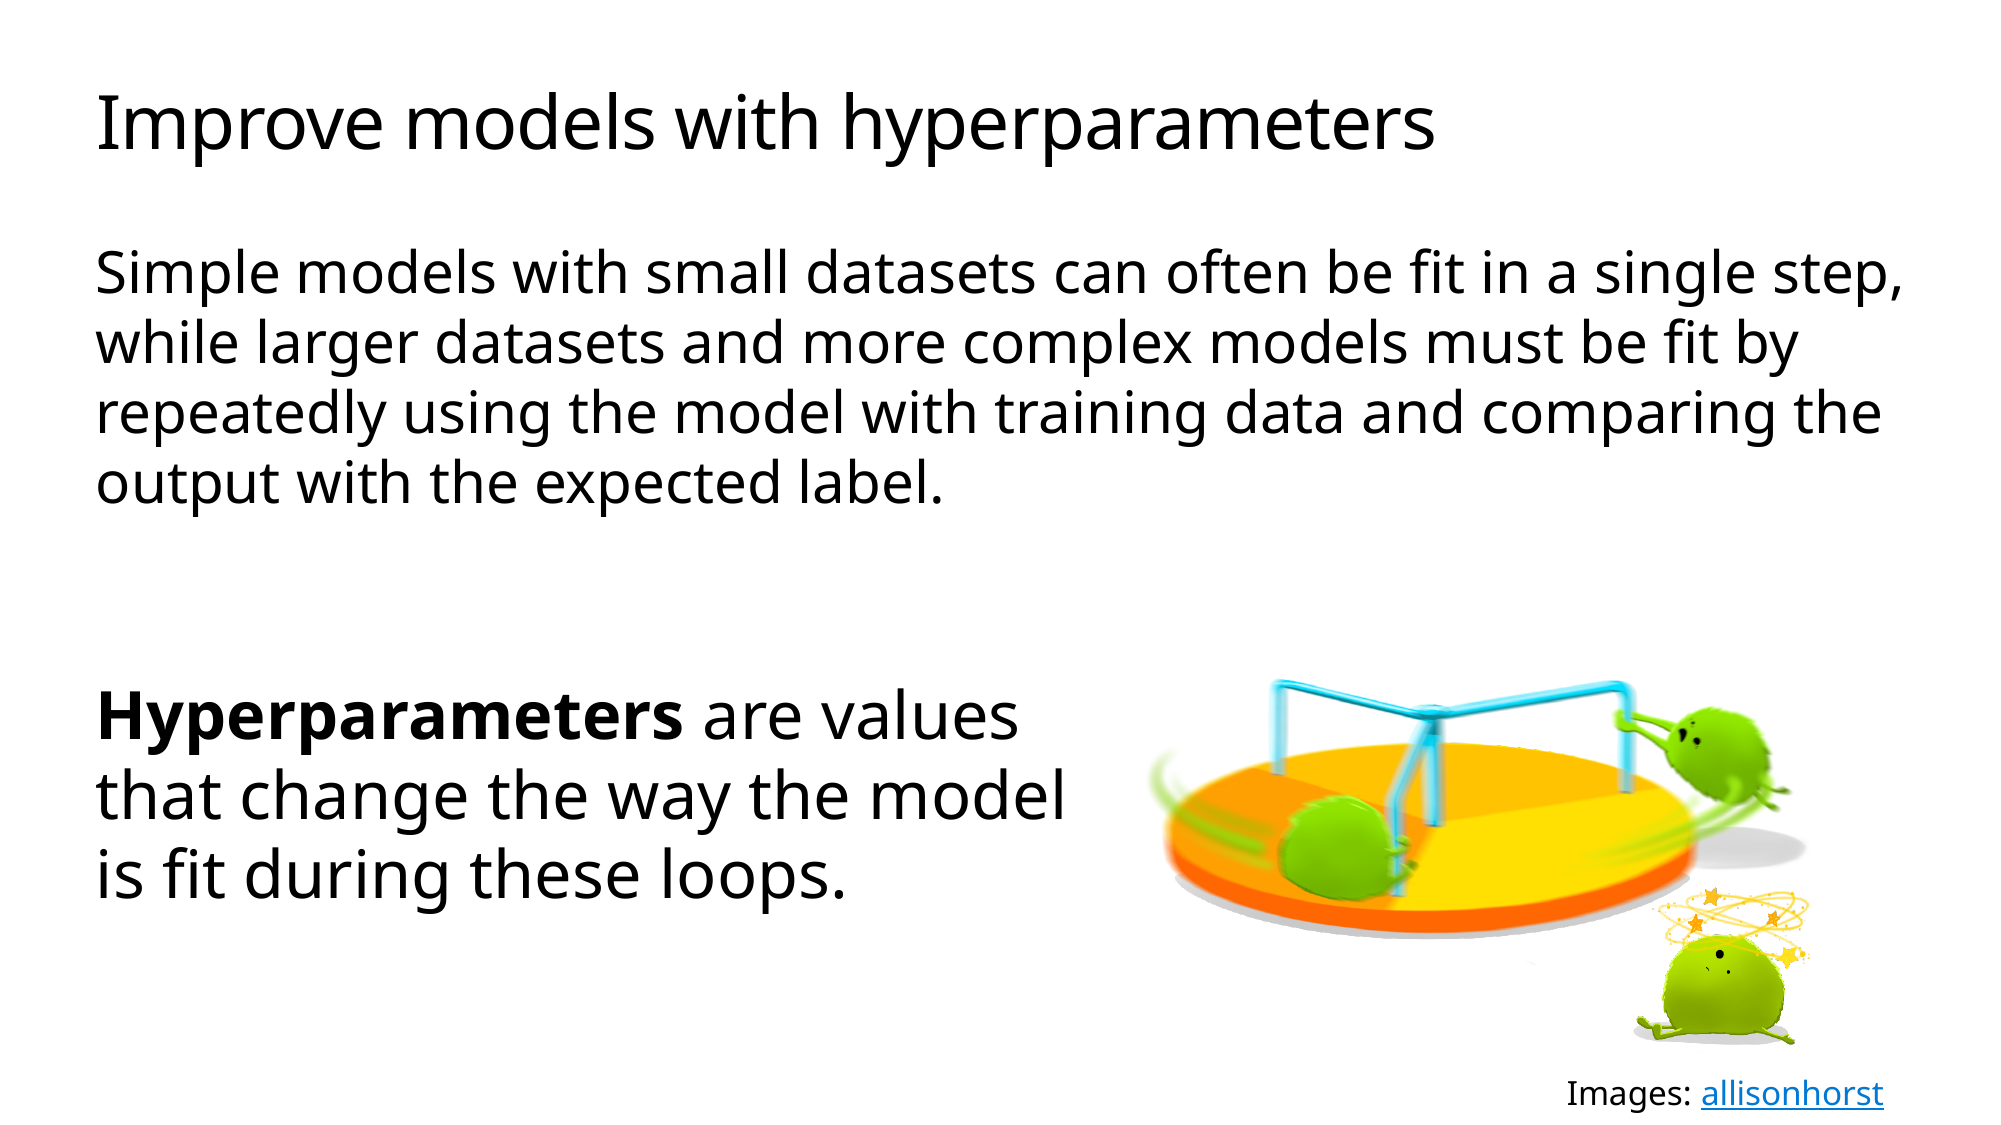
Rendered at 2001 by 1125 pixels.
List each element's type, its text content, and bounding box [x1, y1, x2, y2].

text_box Hyperparameters are values that change the way the model is fit during these loops. [95, 672, 1106, 963]
text_box Images: allisonhorst [1566, 1071, 1986, 1118]
list Simple models with small datasets can often be fit in a single step, while larger datasets and more complex models must be fit by repeatedly using the model with training data and comparing the output with the expected label. [95, 235, 1934, 563]
picture [1106, 621, 1881, 1059]
title Improve models with hyperparameters [96, 75, 1904, 166]
